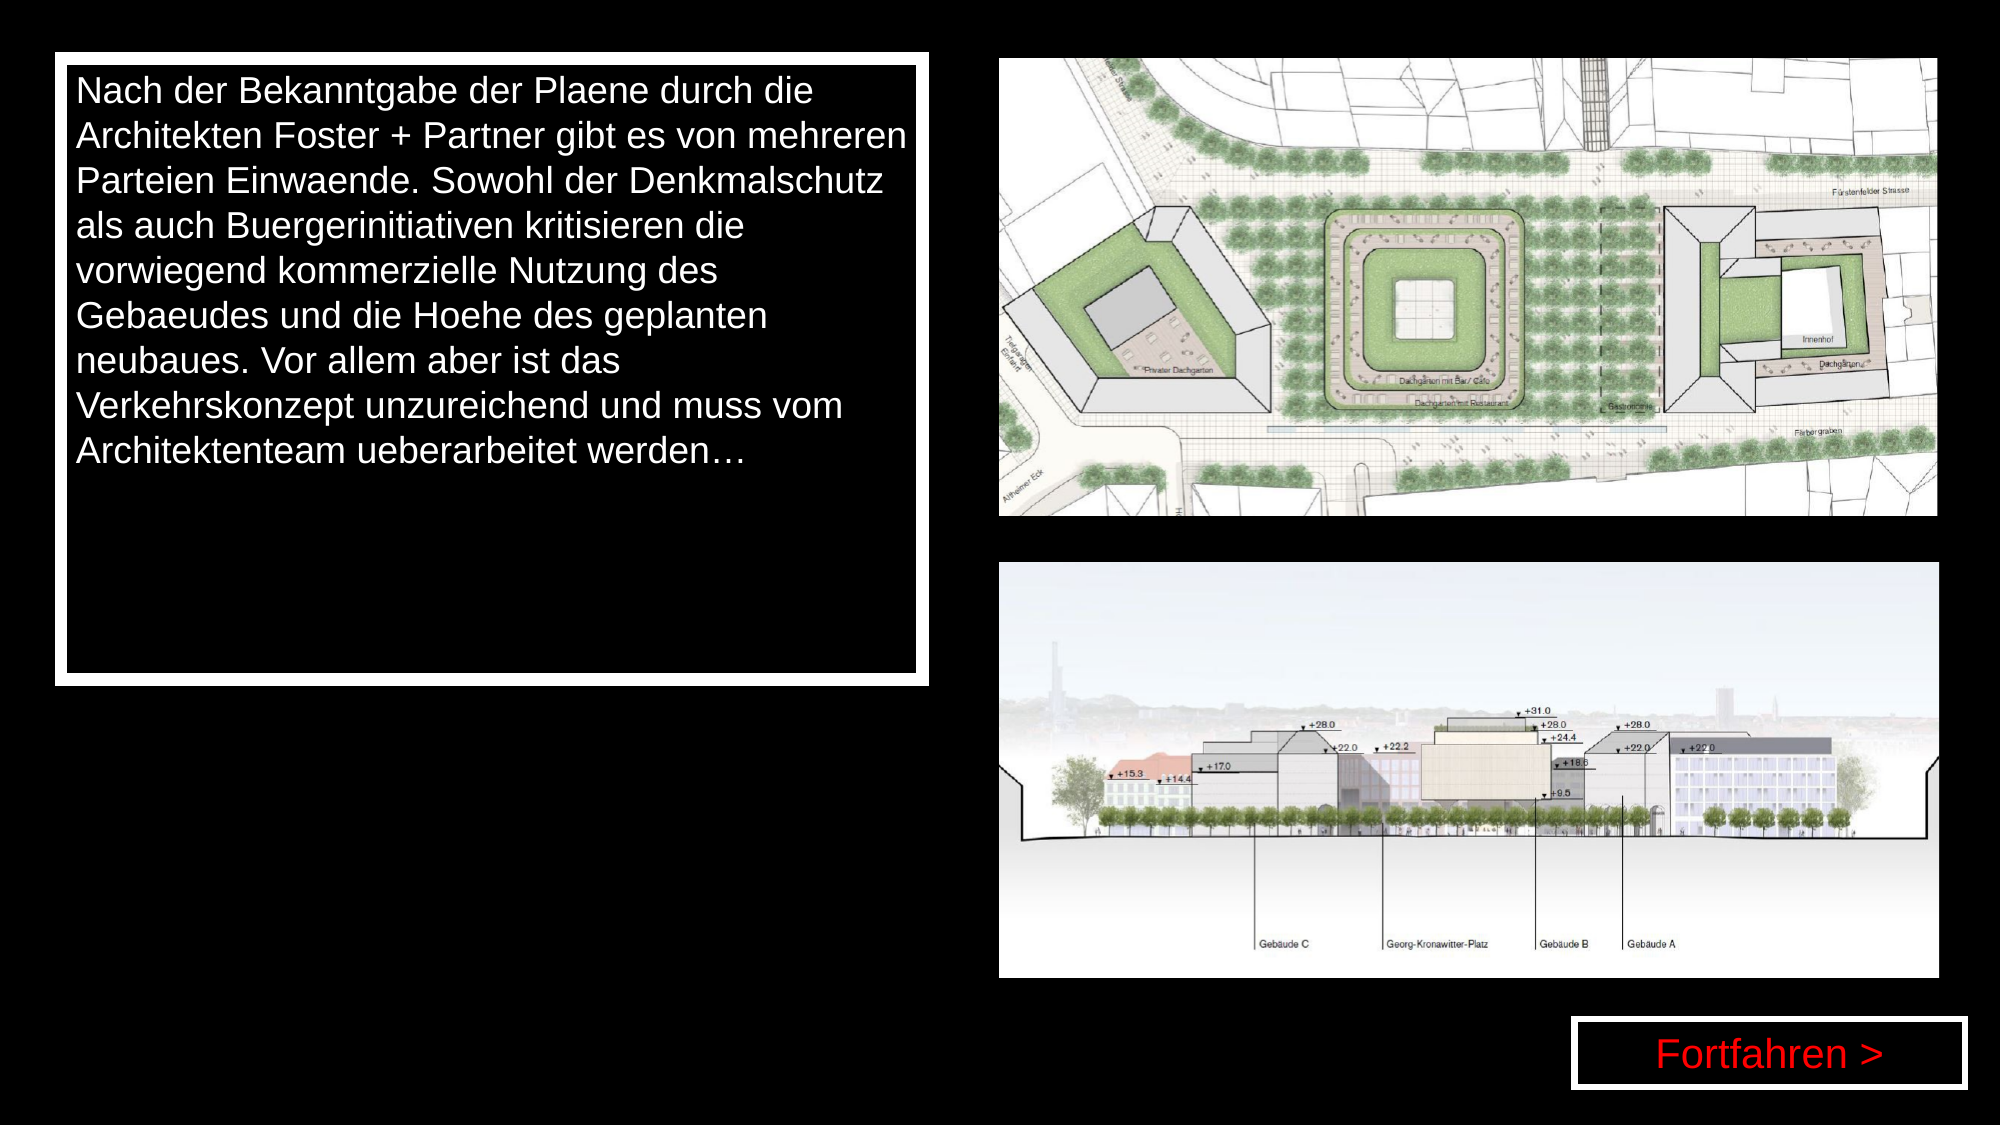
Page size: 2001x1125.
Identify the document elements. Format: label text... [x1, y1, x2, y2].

text_box Nach der Bekanntgabe der Plaene durch die Architekten Foster + Partner gibt es von mehreren Parteien Einwaende. Sowohl der Denkmalschutz als auch Buergerinitiativen kritisieren die vorwiegend kommerzielle Nutzung des Gebaeudes und die Hoehe des geplanten neubaues. Vor allem aber ist das Verkehrskonzept unzureichend und muss vom Architektenteam ueberarbeitet werden… [60, 58, 923, 680]
picture [998, 58, 1938, 516]
picture [998, 562, 1940, 979]
text_box Fortfahren > [1574, 1019, 1965, 1088]
